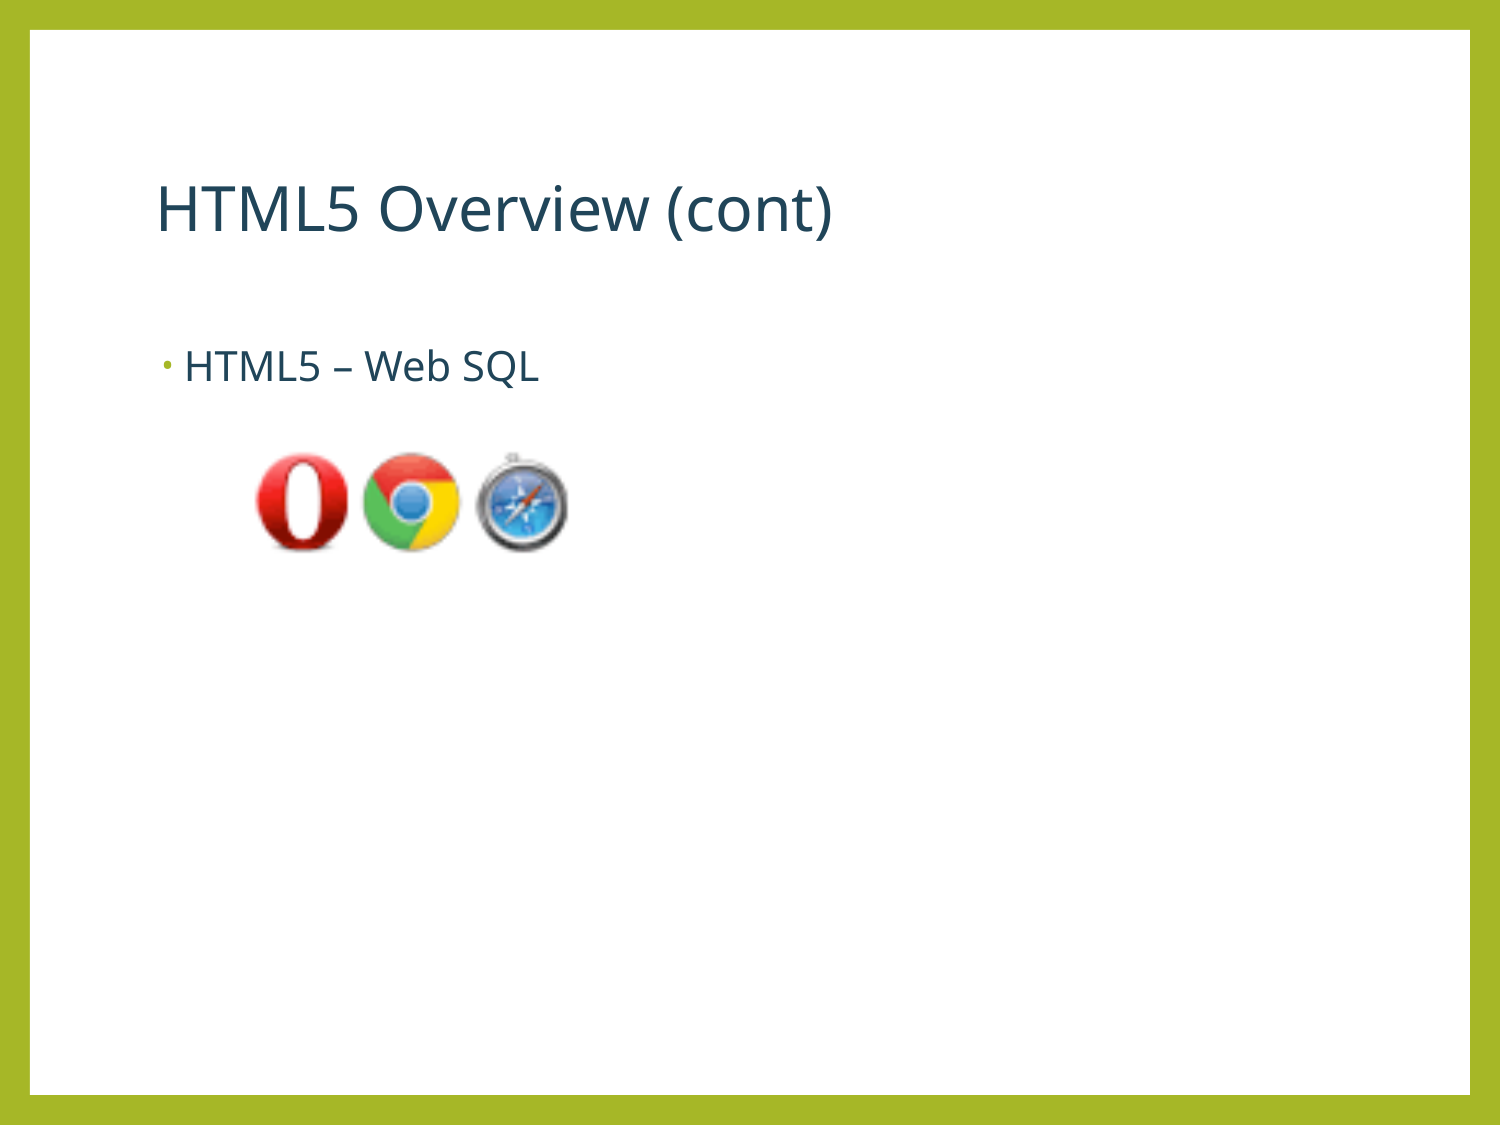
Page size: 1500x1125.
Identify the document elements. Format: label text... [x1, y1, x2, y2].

picture [237, 424, 576, 560]
title HTML5 Overview (cont) [140, 99, 1356, 323]
list HTML5 – Web SQL [140, 337, 1356, 1000]
